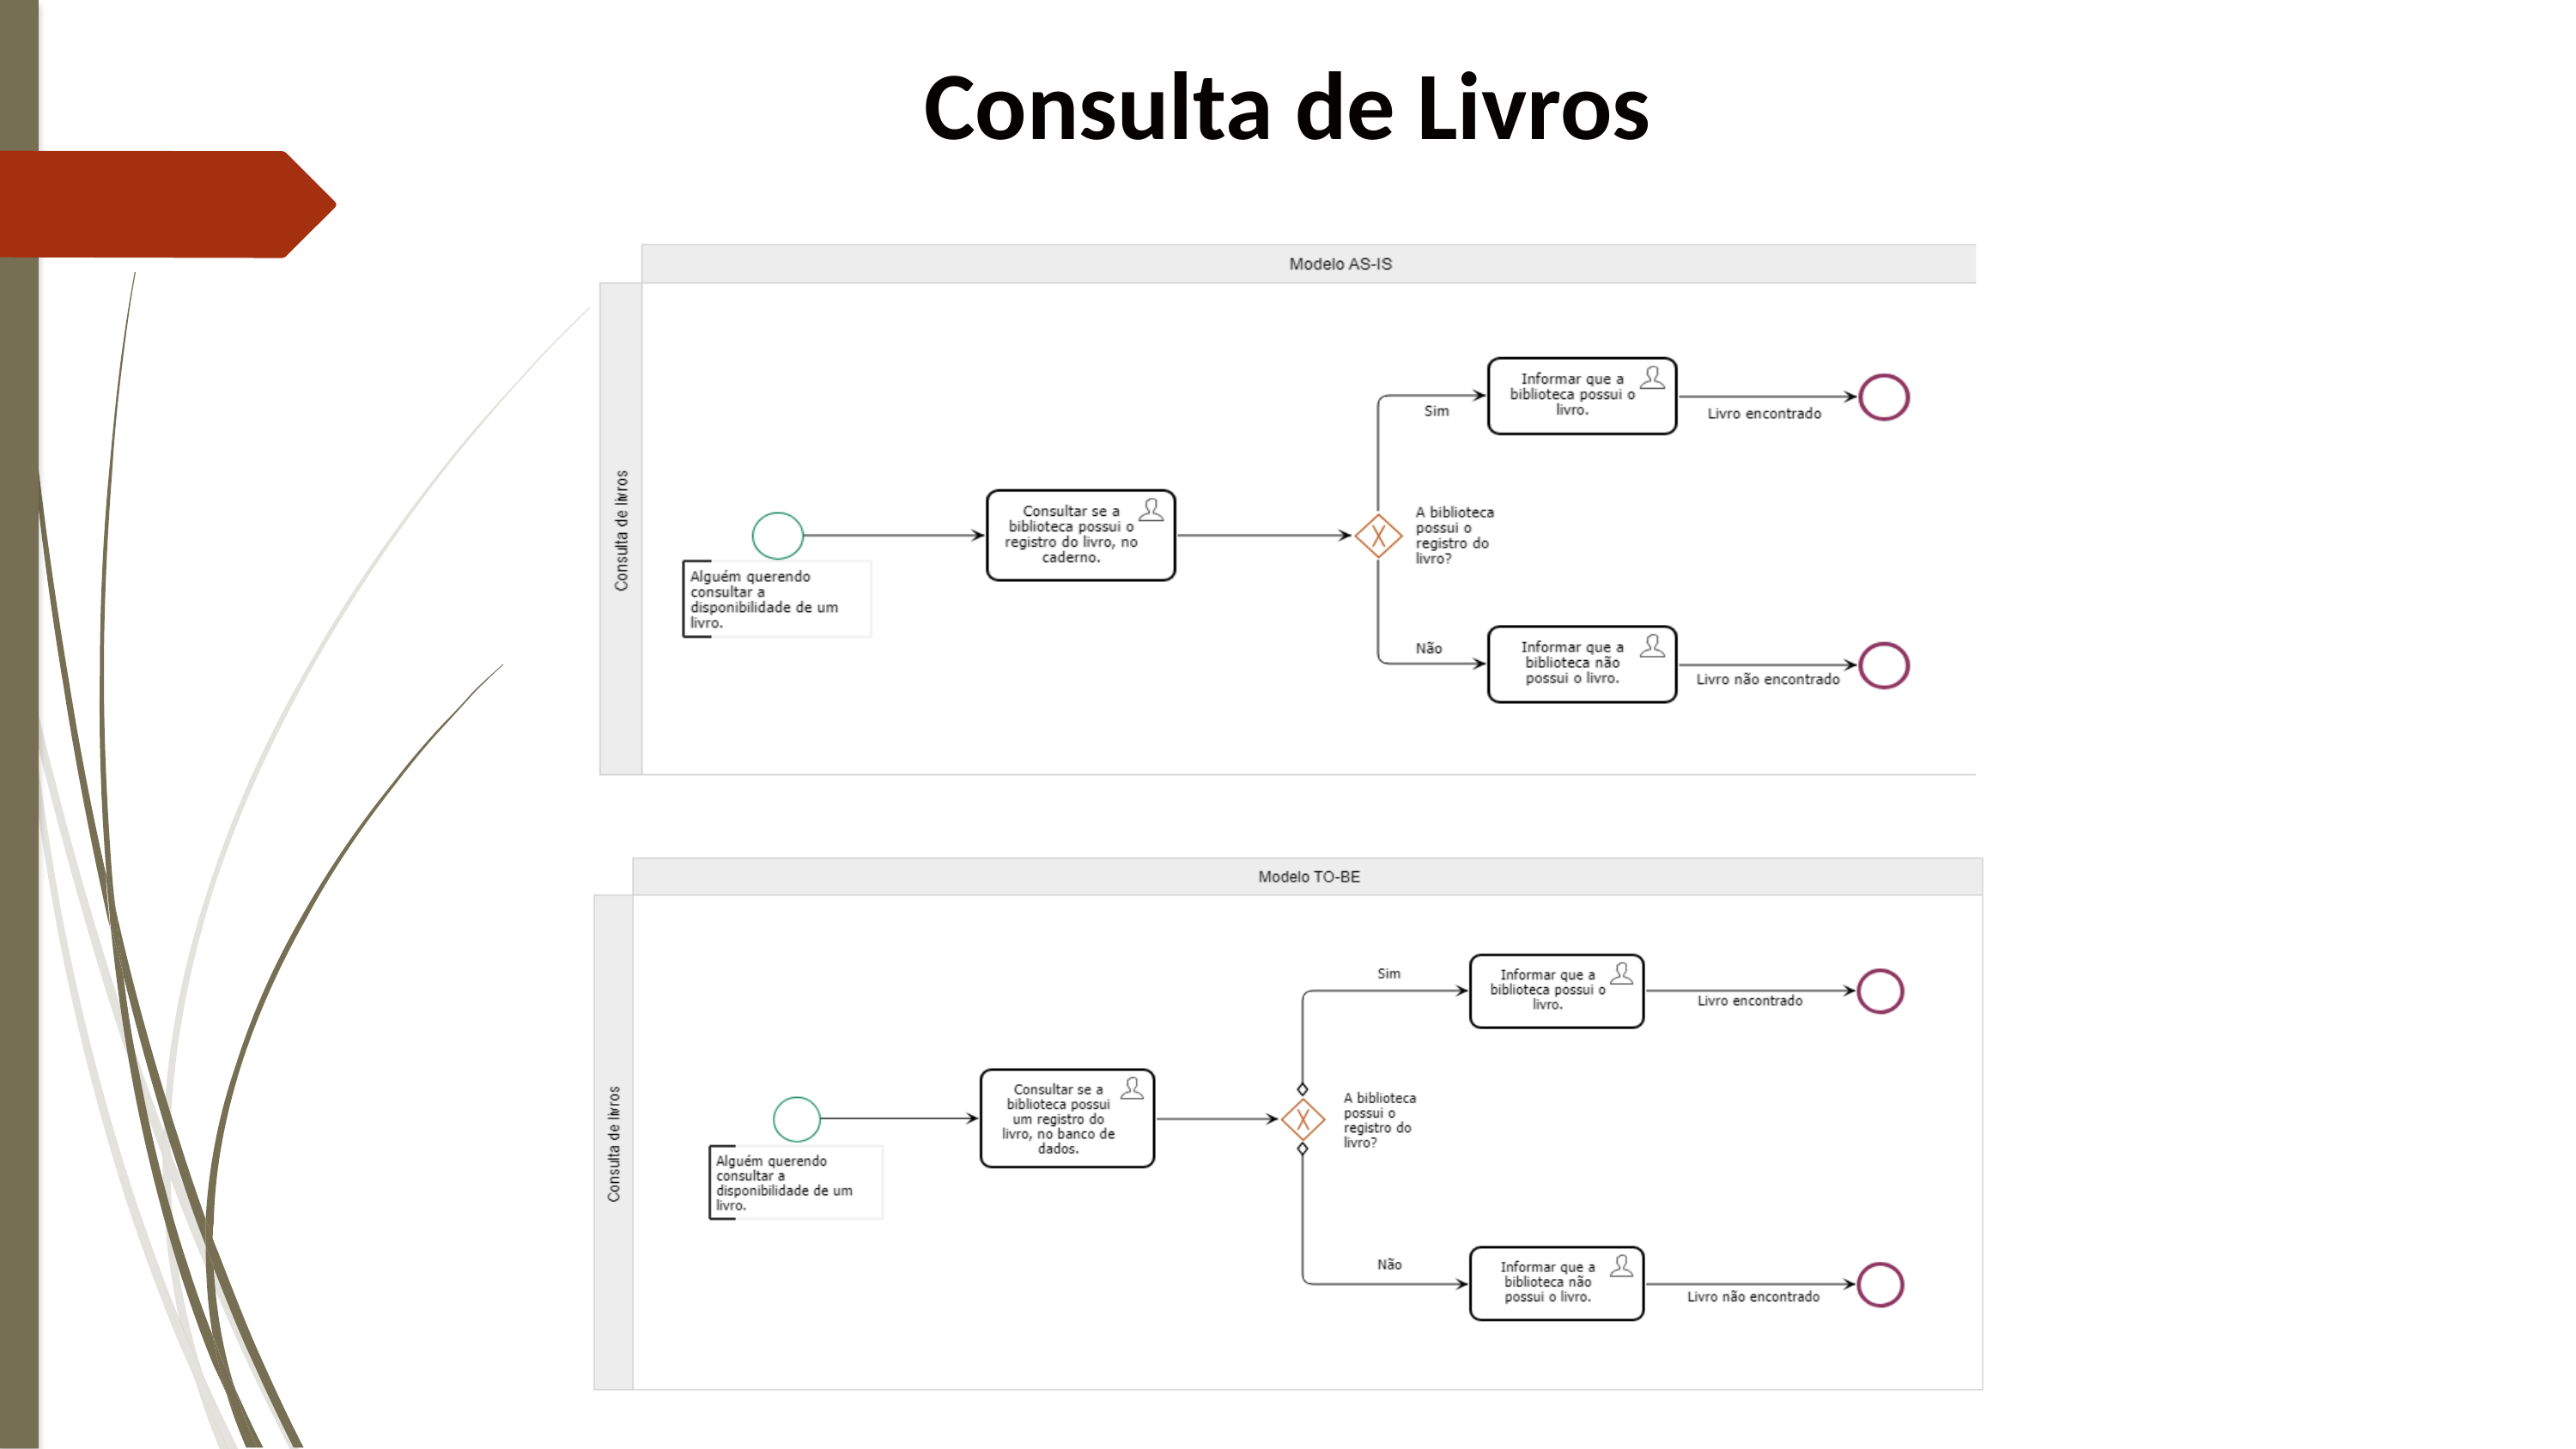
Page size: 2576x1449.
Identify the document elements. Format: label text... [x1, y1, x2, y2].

picture [589, 220, 1987, 796]
text_box Consulta de Livros [616, 70, 1960, 160]
picture [589, 851, 1987, 1397]
